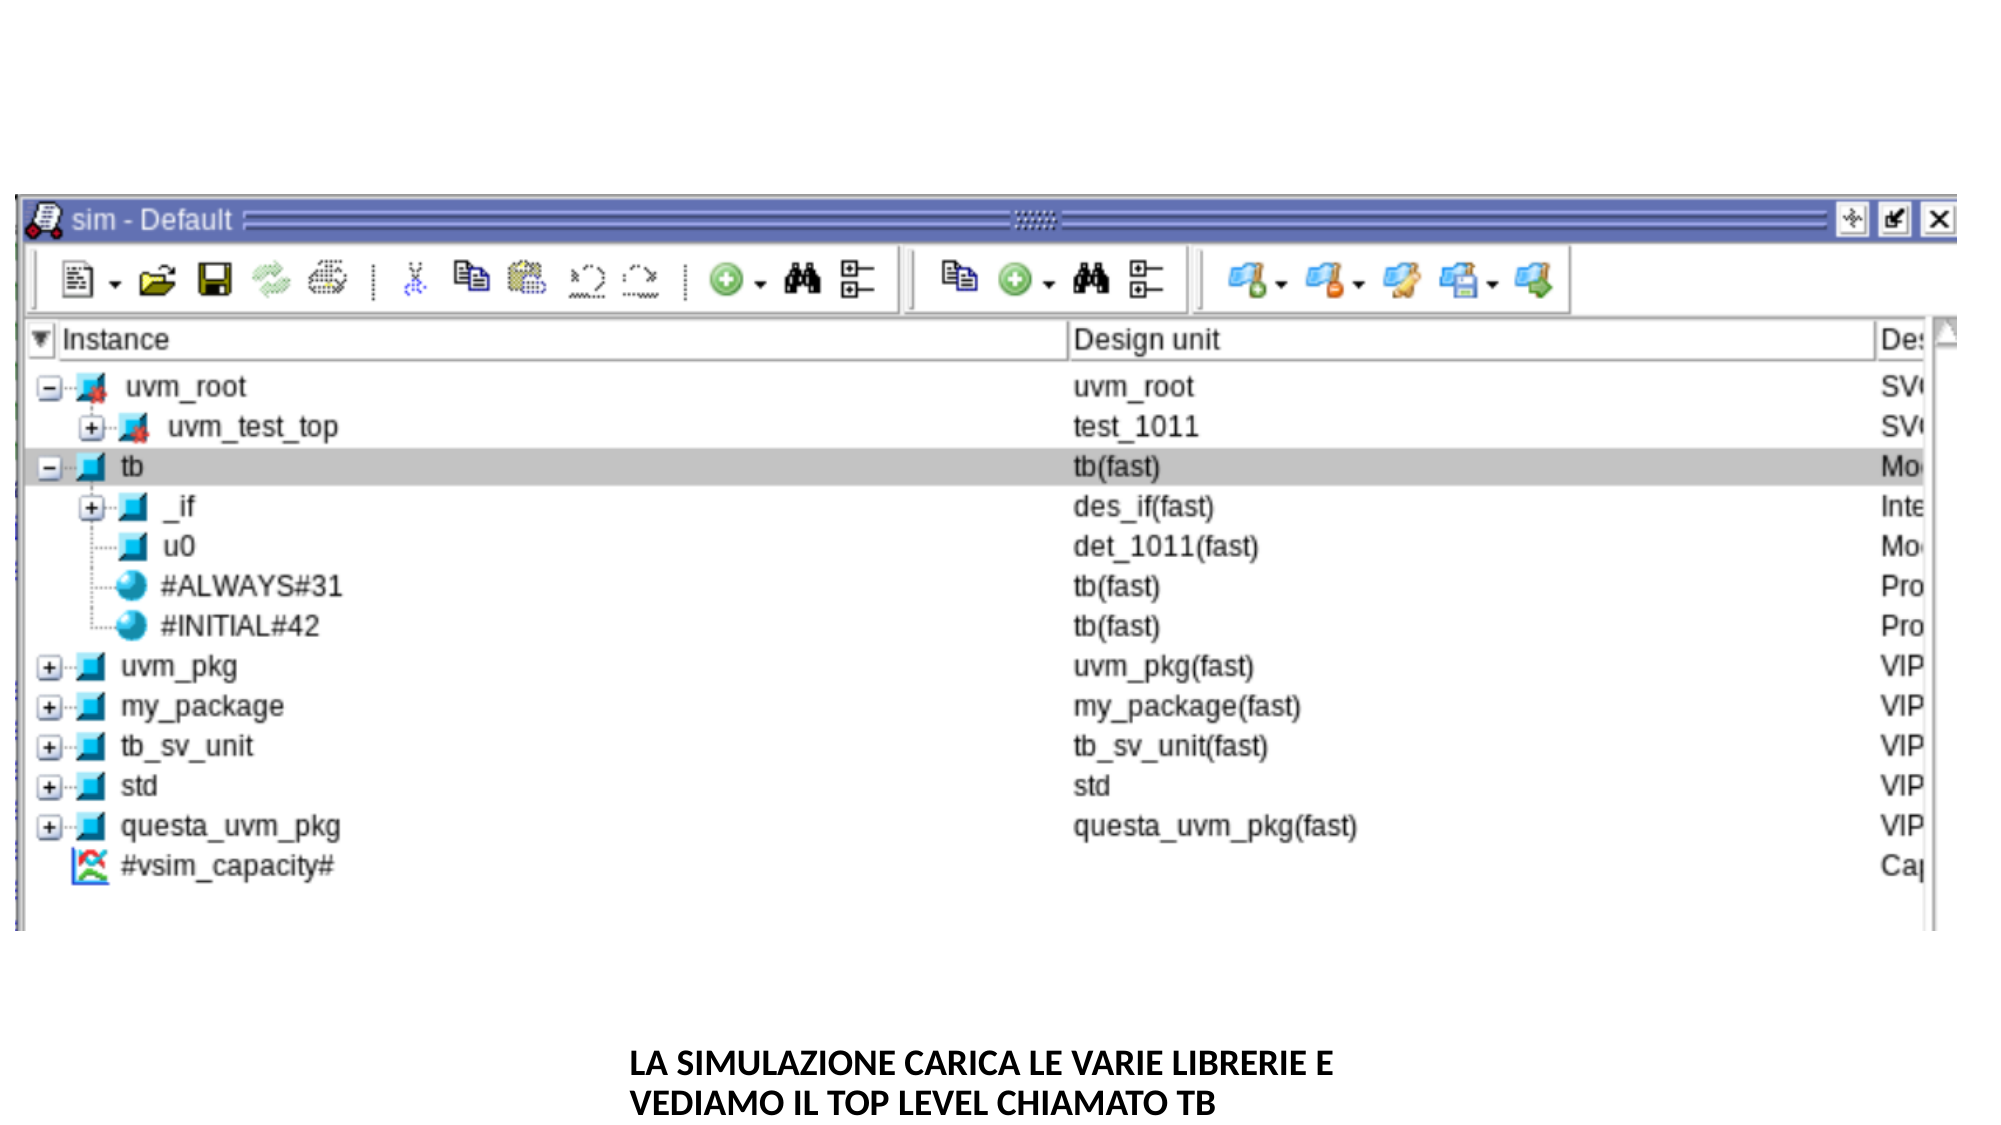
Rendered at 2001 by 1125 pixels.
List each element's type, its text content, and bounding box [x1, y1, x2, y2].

picture [15, 194, 1957, 931]
text_box La simulazione carica le varie librerie e vediamo il top level chiamato TB [614, 1035, 1386, 1125]
